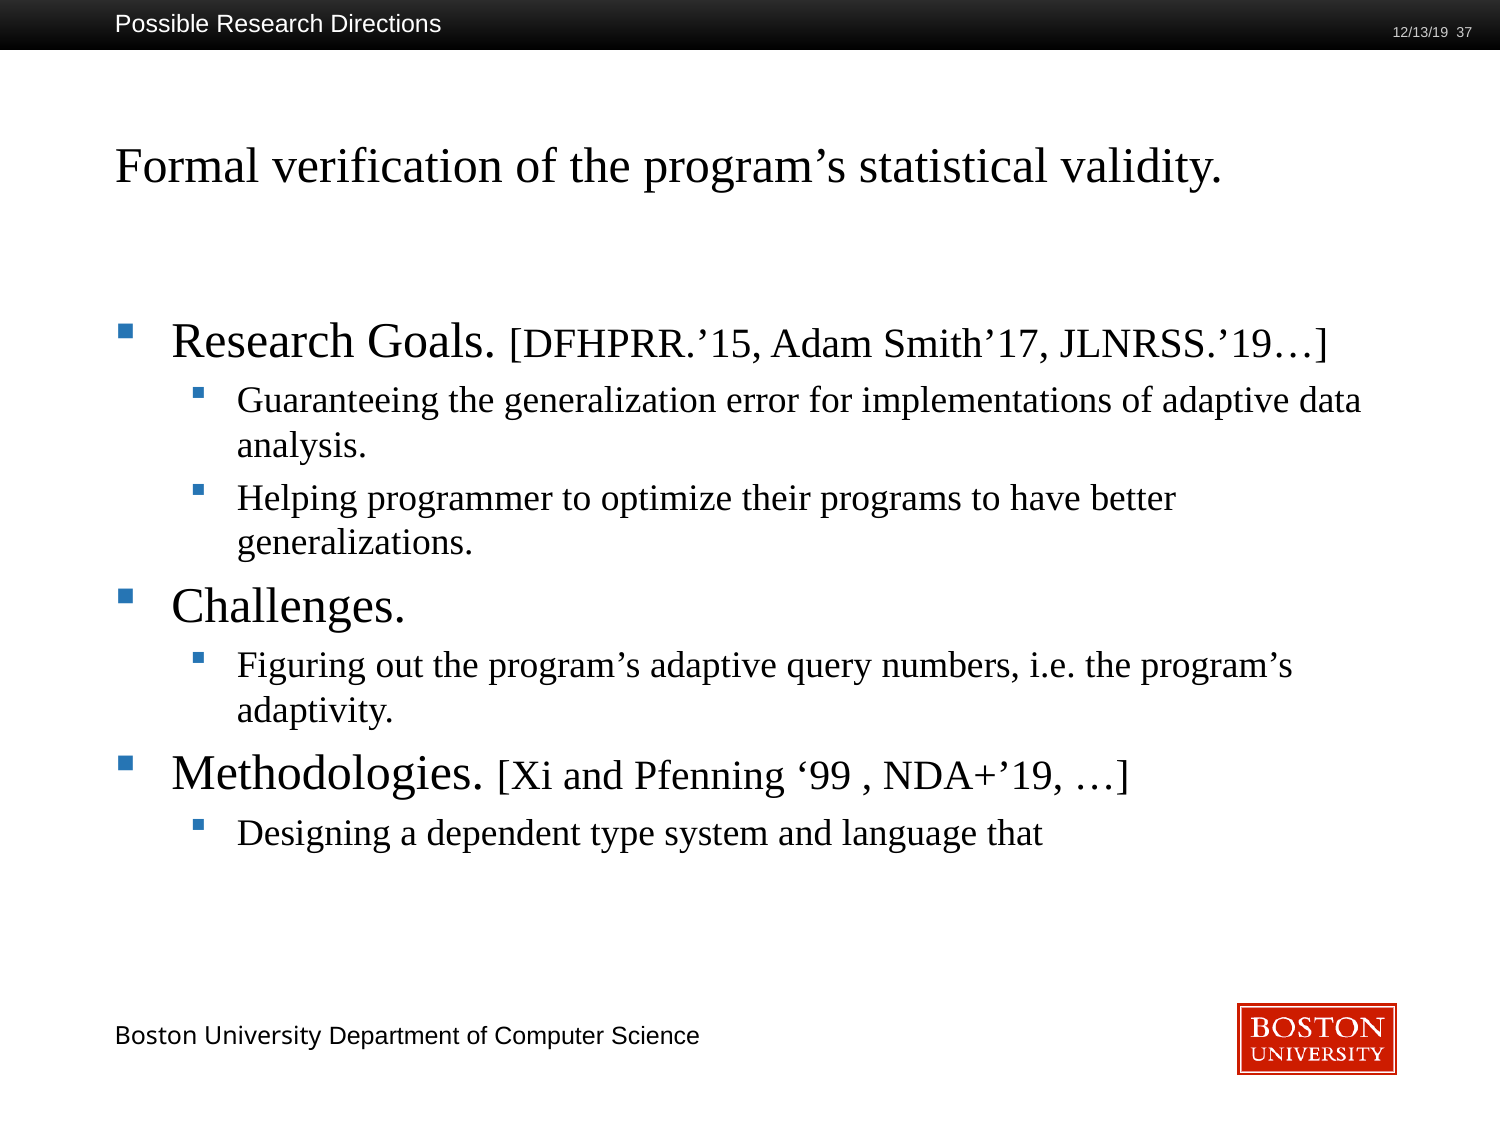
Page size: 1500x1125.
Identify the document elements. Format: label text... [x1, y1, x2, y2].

list Research Goals. [DFHPRR.’15, Adam Smith’17, JLNRSS.’19…] Guaranteeing the generalization error for implementations of adaptive data analysis. Helping programmer to optimize their programs to have better generalizations. Challenges. Figuring out the program’s adaptive query numbers, i.e. the program’s adaptivity. Methodologies. [Xi and Pfenning ‘99 , NDA+’19, …] Designing a dependent type system and language that [99, 299, 1400, 938]
footer Possible Research Directions [99, 0, 938, 50]
title Formal verification of the program’s statistical validity. [99, 125, 1400, 238]
picture [1237, 1003, 1397, 1075]
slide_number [1312, 12, 1488, 50]
